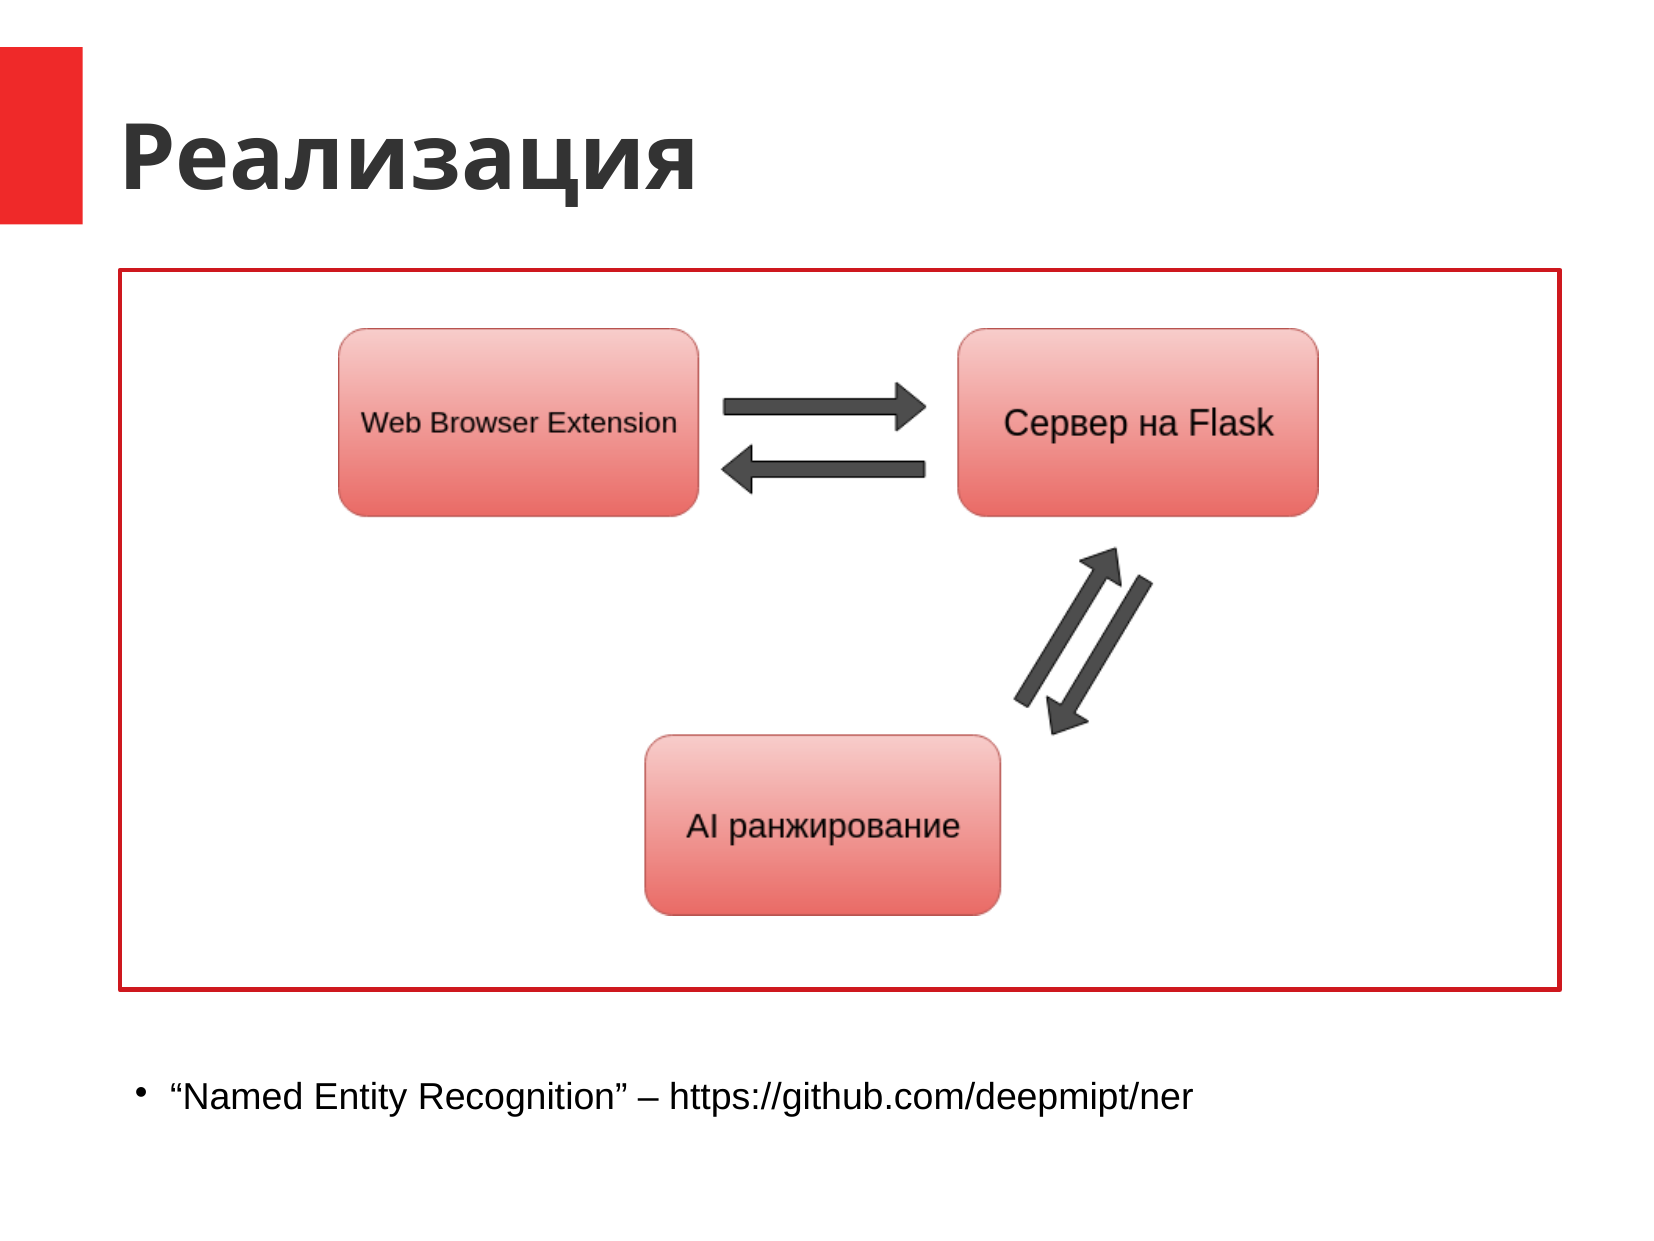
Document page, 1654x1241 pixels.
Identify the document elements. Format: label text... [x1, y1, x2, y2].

text_box “Named Entity Recognition” – https://github.com/deepmipt/ner [120, 1065, 1335, 1122]
text_box Реализация [118, 49, 1571, 257]
picture [338, 328, 1319, 916]
text_box [120, 270, 1560, 990]
